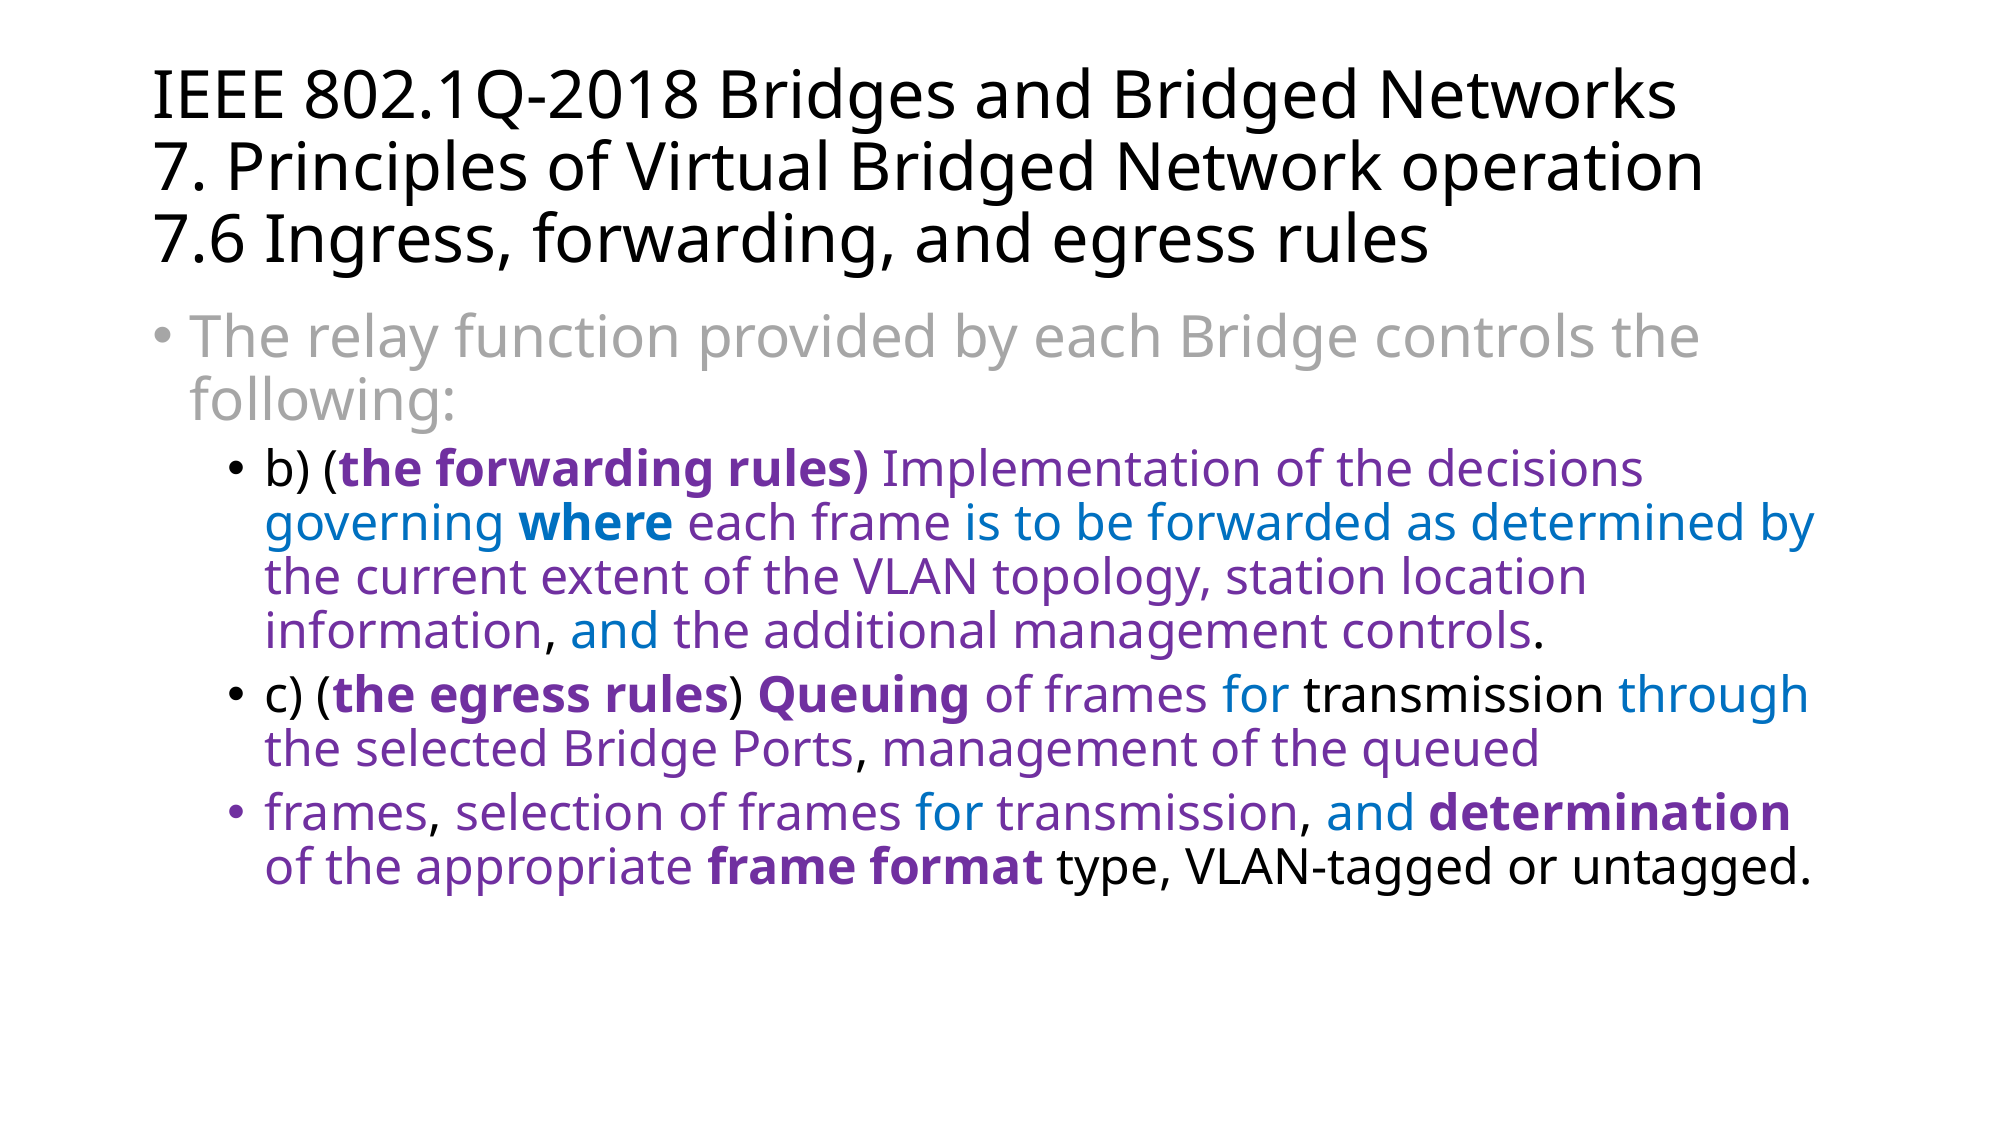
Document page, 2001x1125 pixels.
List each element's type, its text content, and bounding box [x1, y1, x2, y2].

list The relay function provided by each Bridge controls the following: b) (the forwarding rules) Implementation of the decisions governing where each frame is to be forwarded as determined by the current extent of the VLAN topology, station location information, and the additional management controls. c) (the egress rules) Queuing of frames for transmission through the selected Bridge Ports, management of the queued frames, selection of frames for transmission, and determination of the appropriate frame format type, VLAN-tagged or untagged. [137, 299, 1863, 1014]
title IEEE 802.1Q-2018 Bridges and Bridged Networks 7. Principles of Virtual Bridged Network operation 7.6 Ingress, forwarding, and egress rules [137, 59, 1863, 278]
